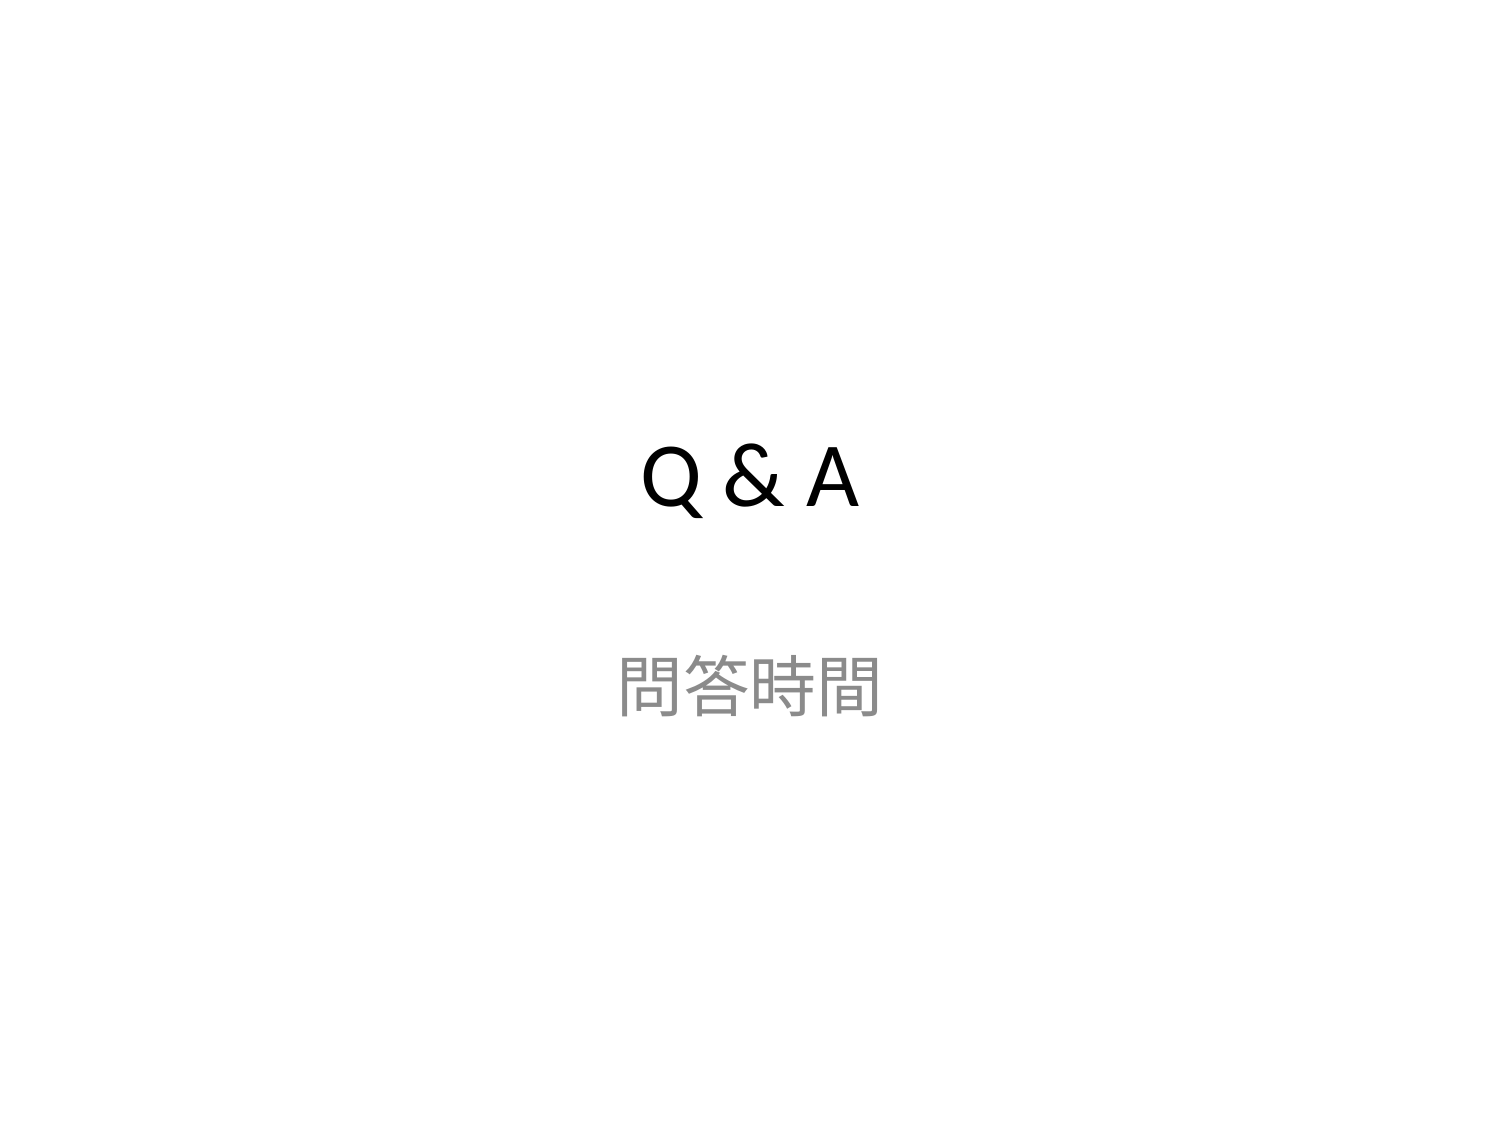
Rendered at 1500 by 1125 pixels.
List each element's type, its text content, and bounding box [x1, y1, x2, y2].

subtitle 問答時間 [225, 637, 1275, 925]
title Q & A [112, 349, 1388, 591]
